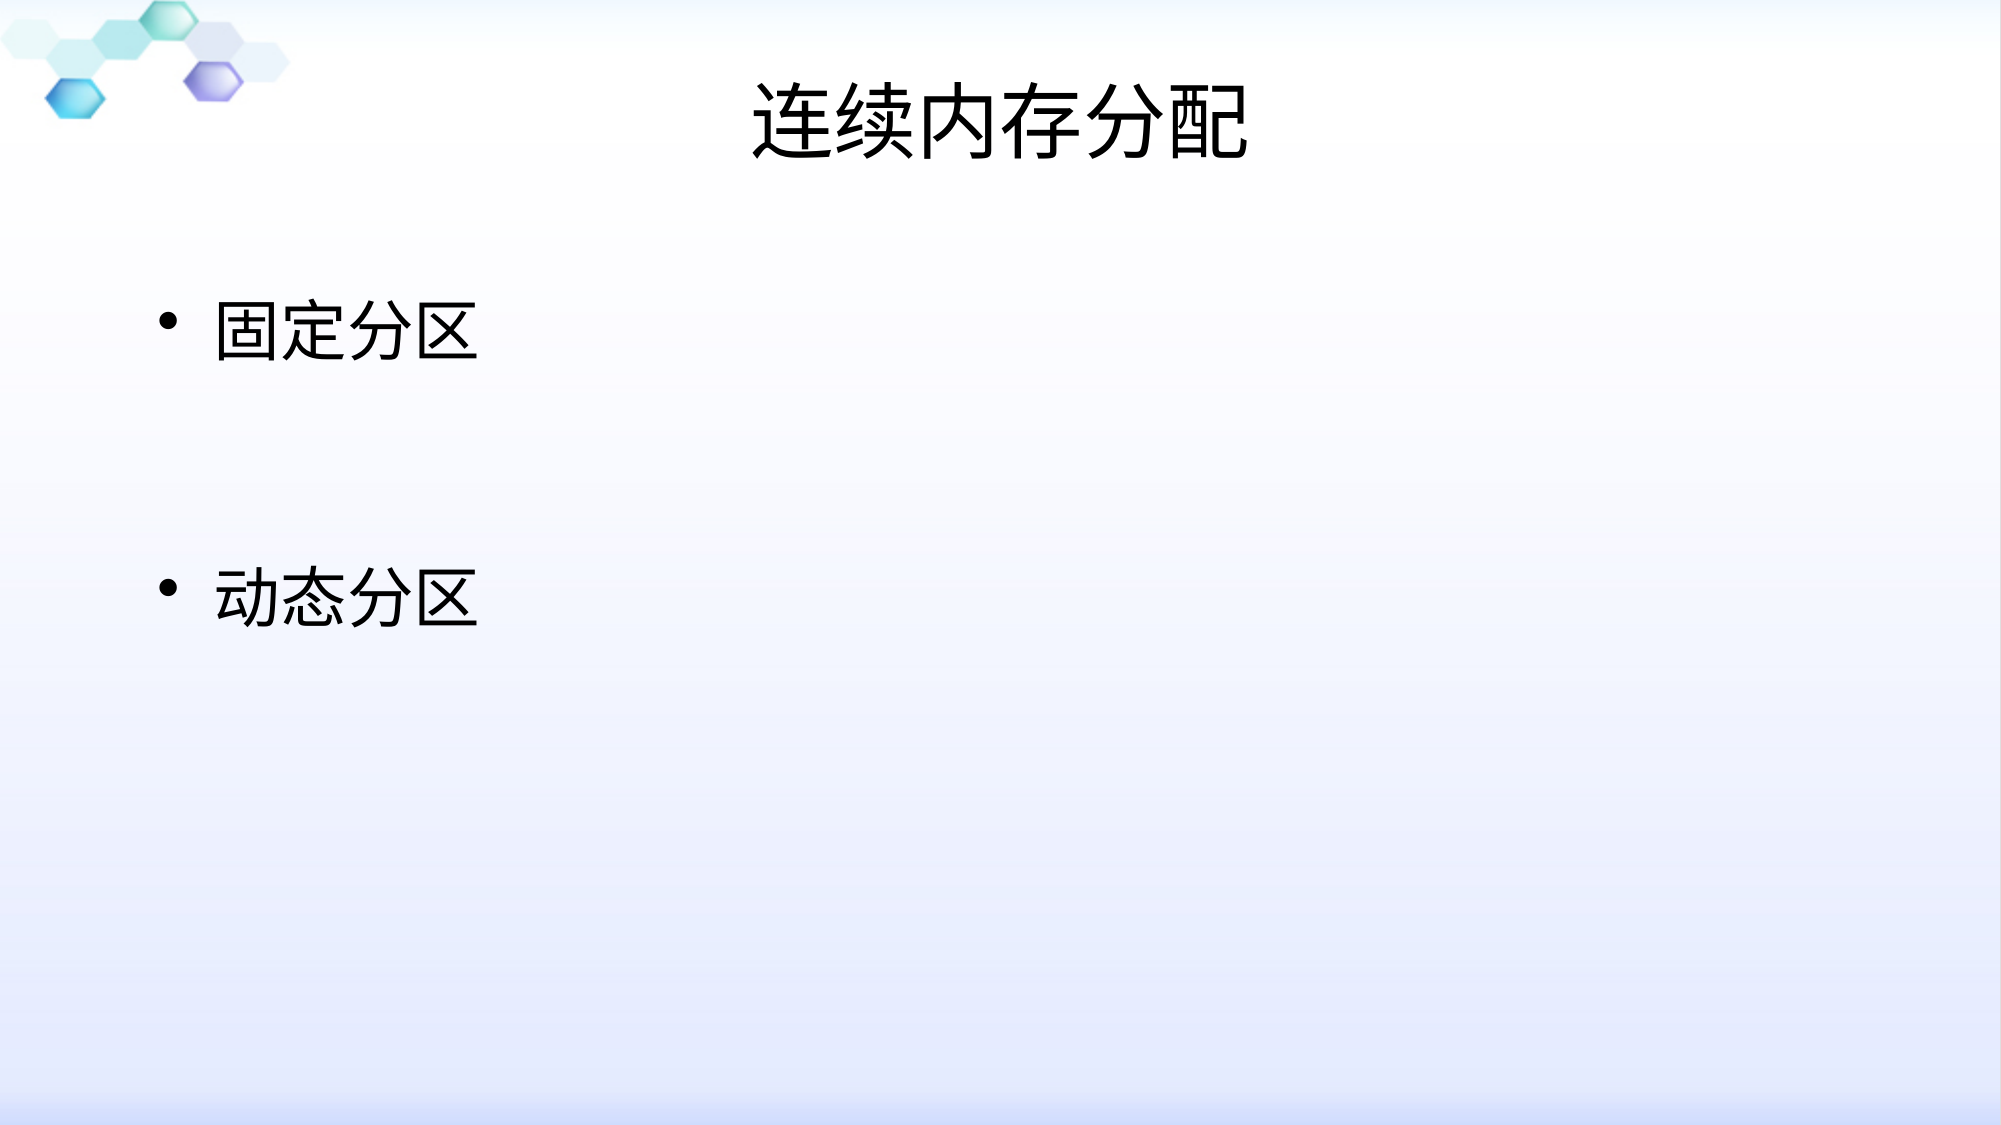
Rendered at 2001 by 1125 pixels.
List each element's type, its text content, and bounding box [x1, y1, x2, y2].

picture [0, 0, 2001, 1125]
list 固定分区 动态分区 [142, 240, 1943, 1053]
title 连续内存分配 [99, 44, 1901, 195]
